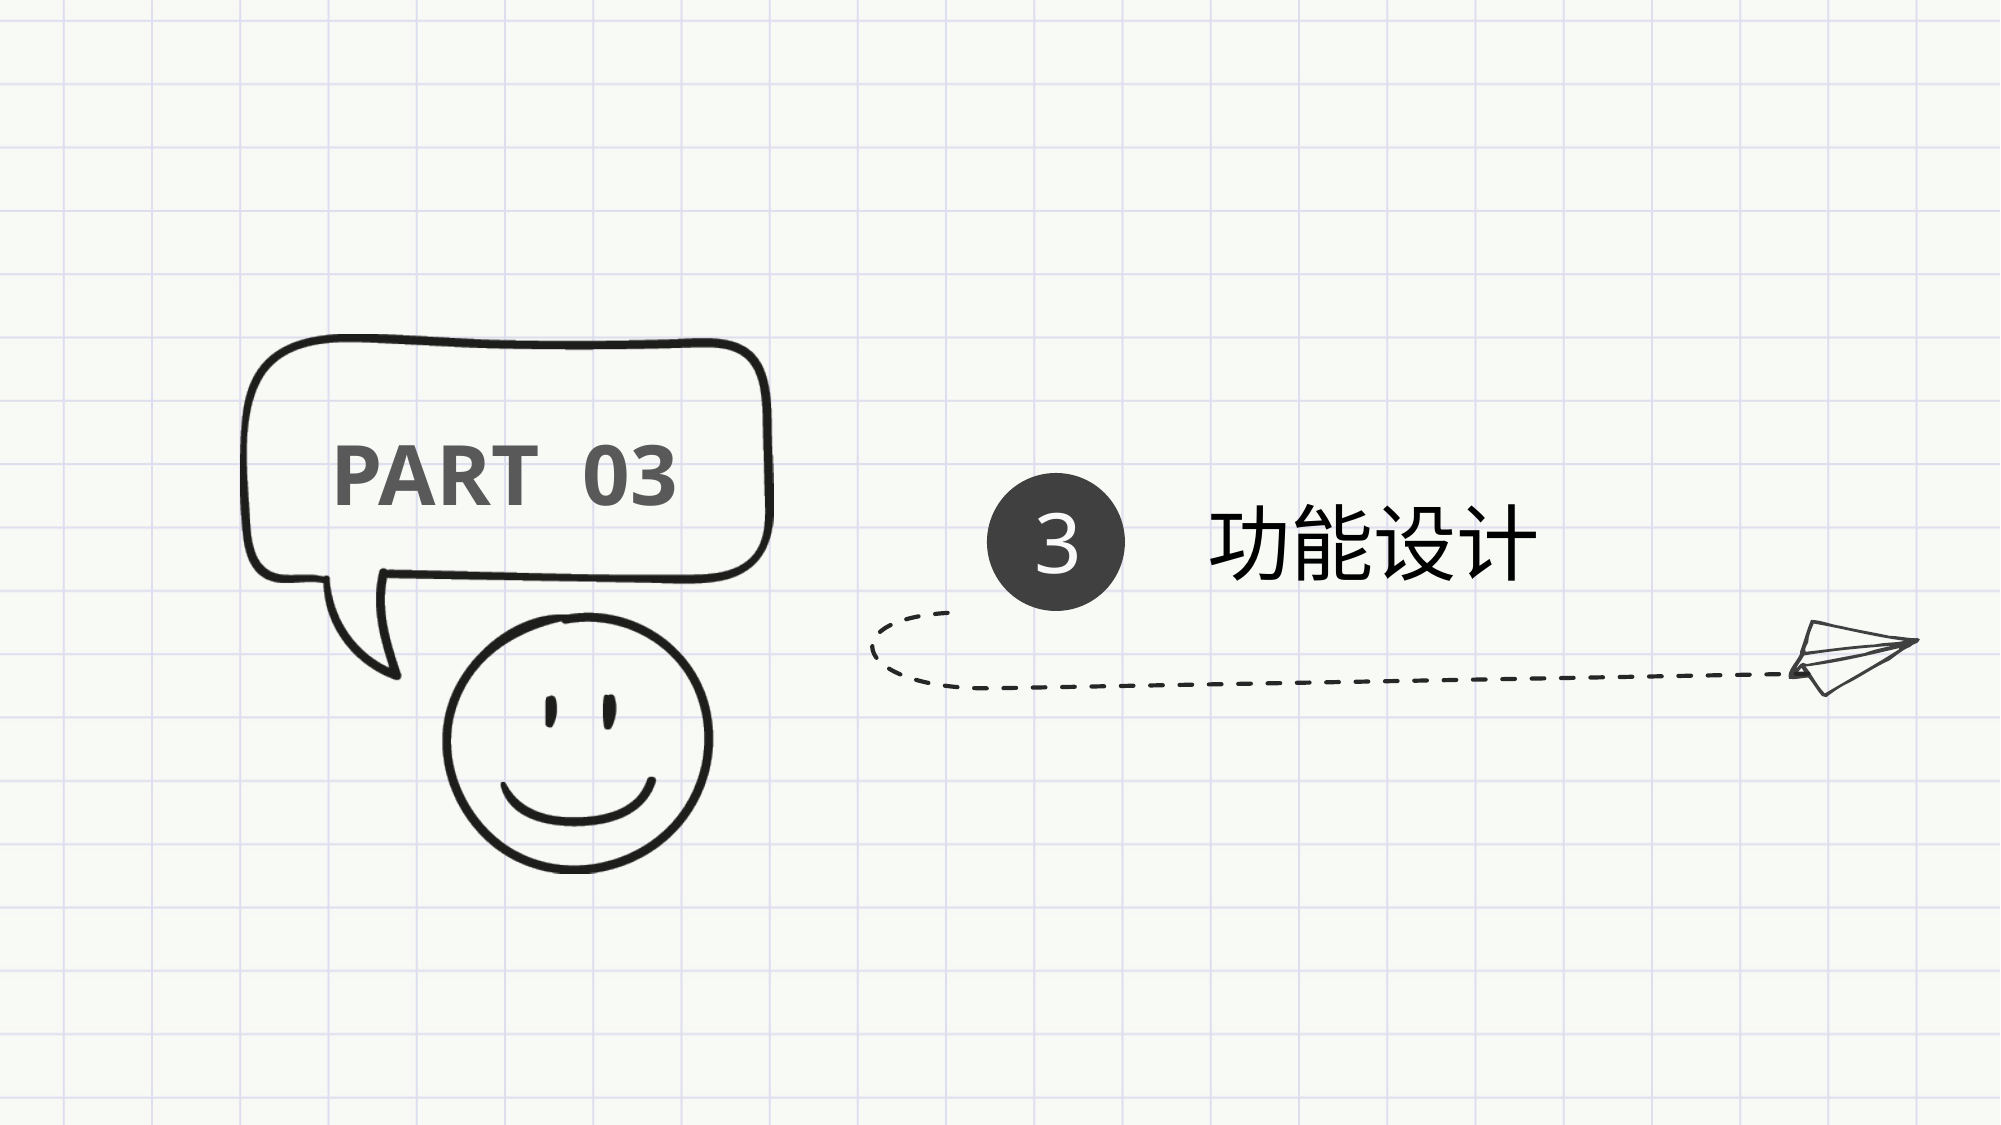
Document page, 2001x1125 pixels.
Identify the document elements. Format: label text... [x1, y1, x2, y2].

text_box [1788, 619, 1920, 698]
text_box [871, 611, 1818, 690]
text_box 功能设计 [1192, 483, 1739, 599]
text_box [986, 472, 1125, 611]
picture [240, 334, 774, 874]
